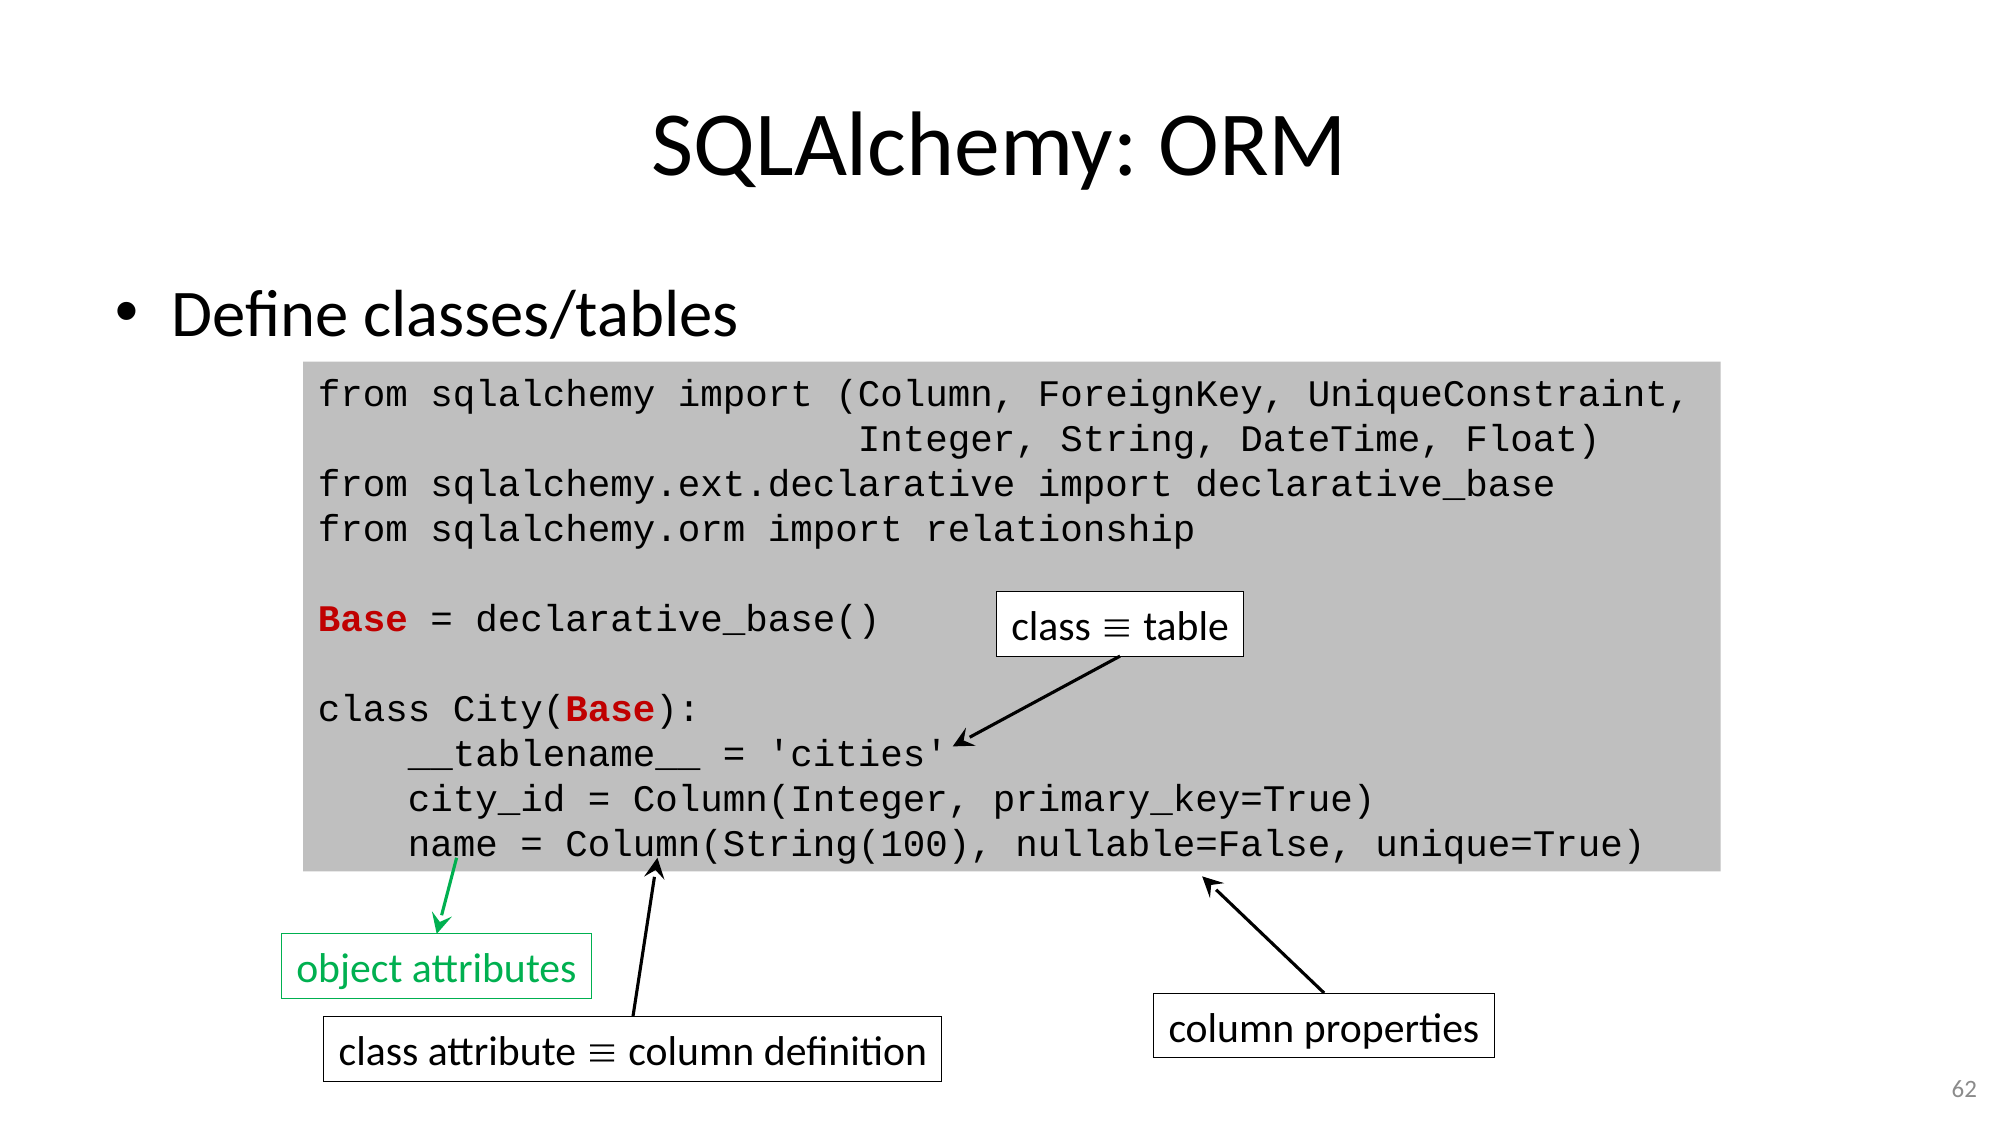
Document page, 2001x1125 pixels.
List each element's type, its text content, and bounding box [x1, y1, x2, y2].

text_box from sqlalchemy import (Column, ForeignKey, UniqueConstraint, Integer, String, DateTime, Float) from sqlalchemy.ext.declarative import declarative_base from sqlalchemy.orm import relationship Base = declarative_base() class City(Base): __tablename__ = 'cities' city_id = Column(Integer, primary_key=True) name = Column(String(100), nullable=False, unique=True) [303, 361, 1721, 872]
list Define classes/tables [99, 262, 1900, 1005]
title SQLAlchemy: ORM [99, 45, 1900, 233]
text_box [324, 857, 942, 1083]
slide_number 62 [1525, 1057, 1993, 1118]
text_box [952, 591, 1241, 747]
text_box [279, 857, 595, 1000]
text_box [1151, 876, 1497, 1059]
